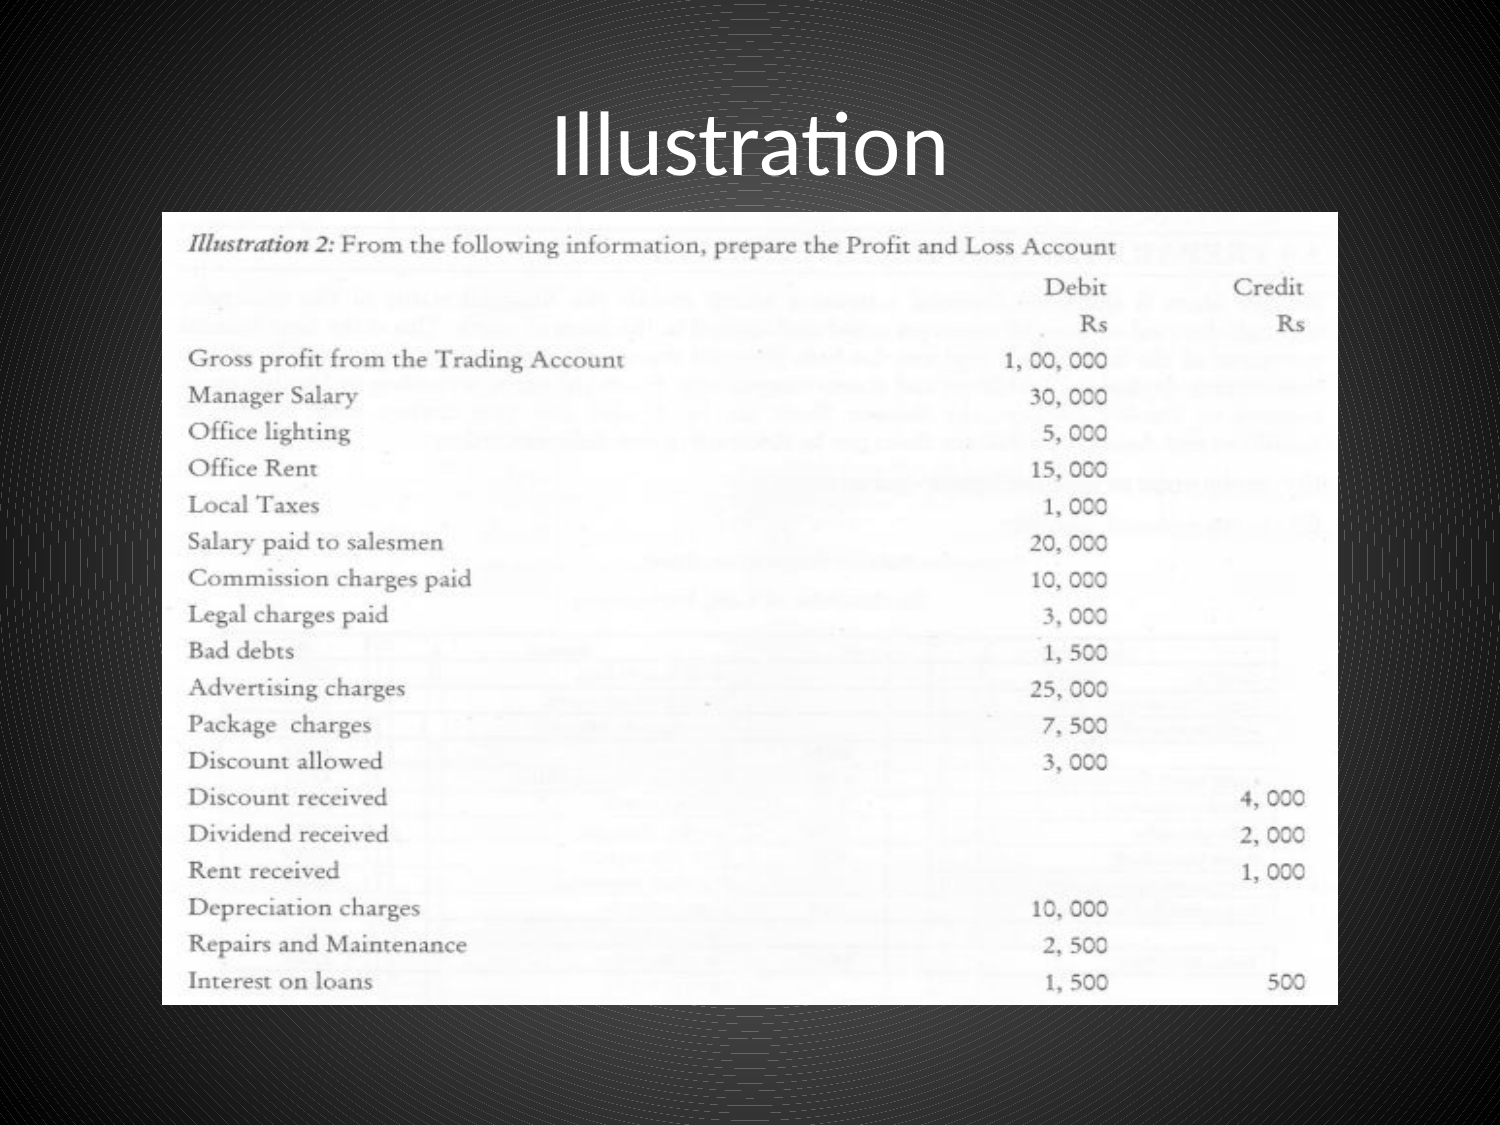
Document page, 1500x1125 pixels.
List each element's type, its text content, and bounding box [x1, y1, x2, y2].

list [162, 212, 1338, 1006]
title Illustration [75, 45, 1425, 233]
